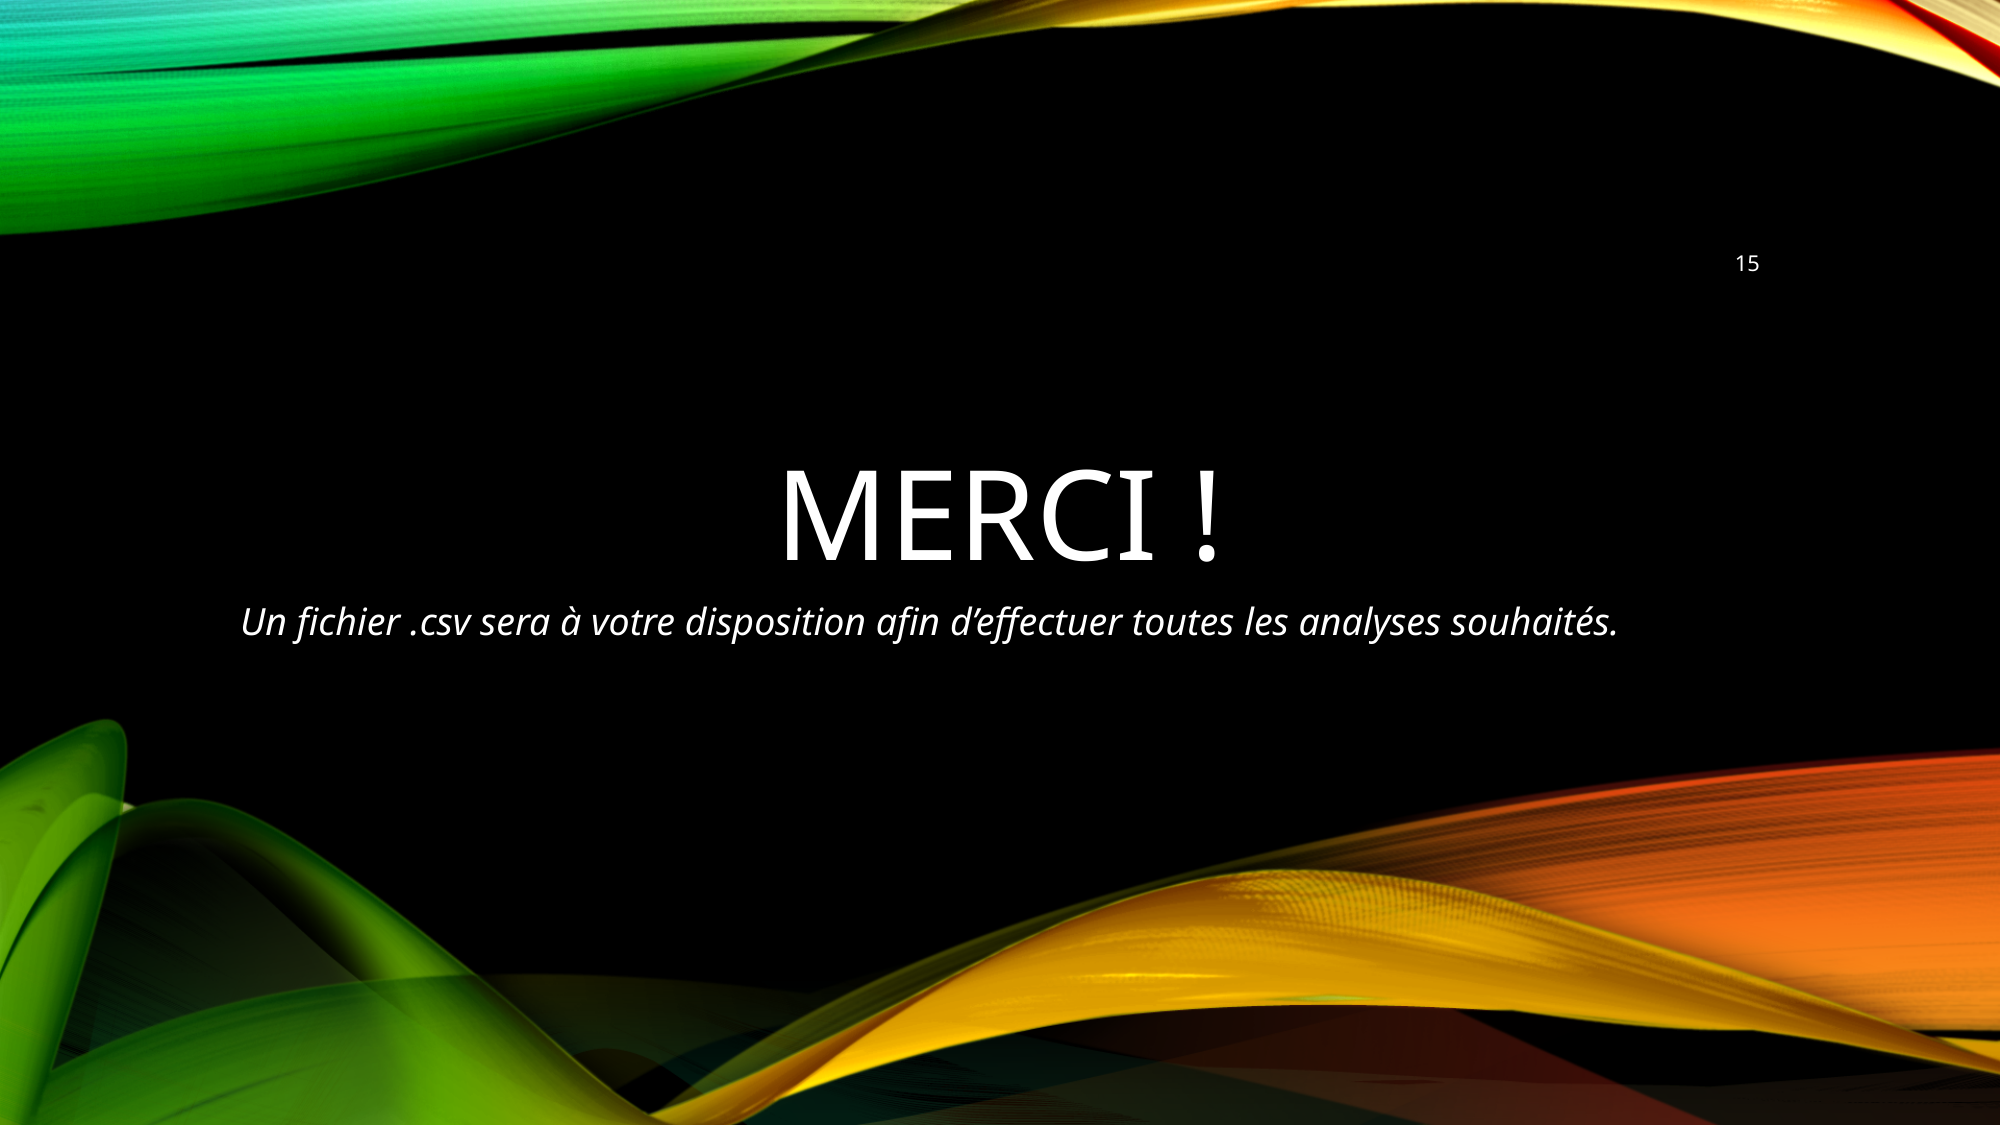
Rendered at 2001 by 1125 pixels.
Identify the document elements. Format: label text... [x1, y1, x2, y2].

title MERCI ! [225, 295, 1775, 595]
subtitle Un fichier .csv sera à votre disposition afin d’effectuer toutes les analyses souhaités. [225, 595, 1775, 709]
slide_number 15 [1325, 234, 1775, 295]
picture [0, 717, 2000, 1125]
picture [0, 0, 2000, 237]
